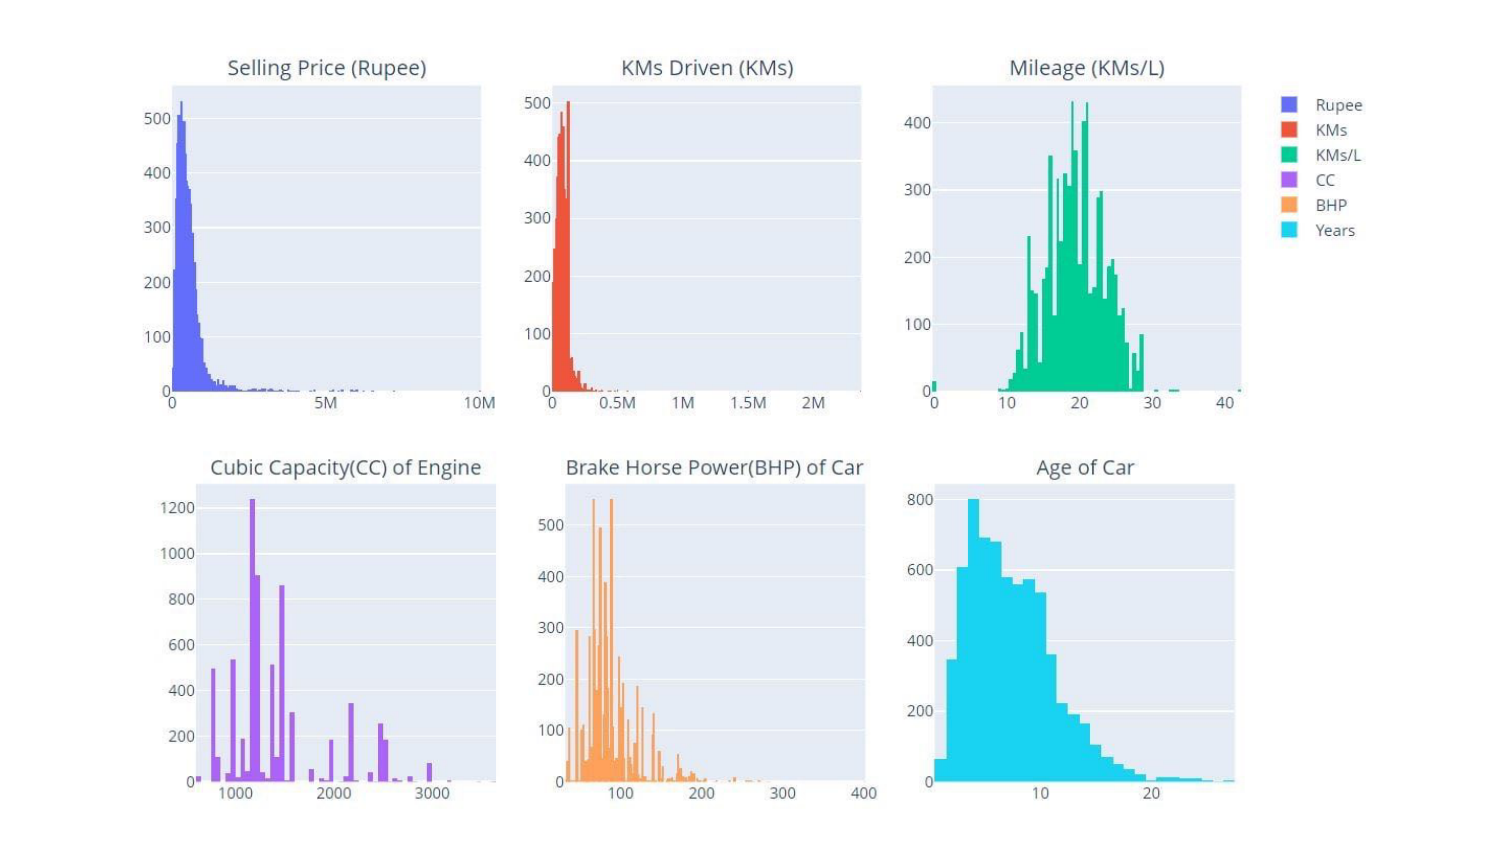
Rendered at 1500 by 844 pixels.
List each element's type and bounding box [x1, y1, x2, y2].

picture [138, 435, 1268, 824]
picture [125, 47, 1374, 423]
